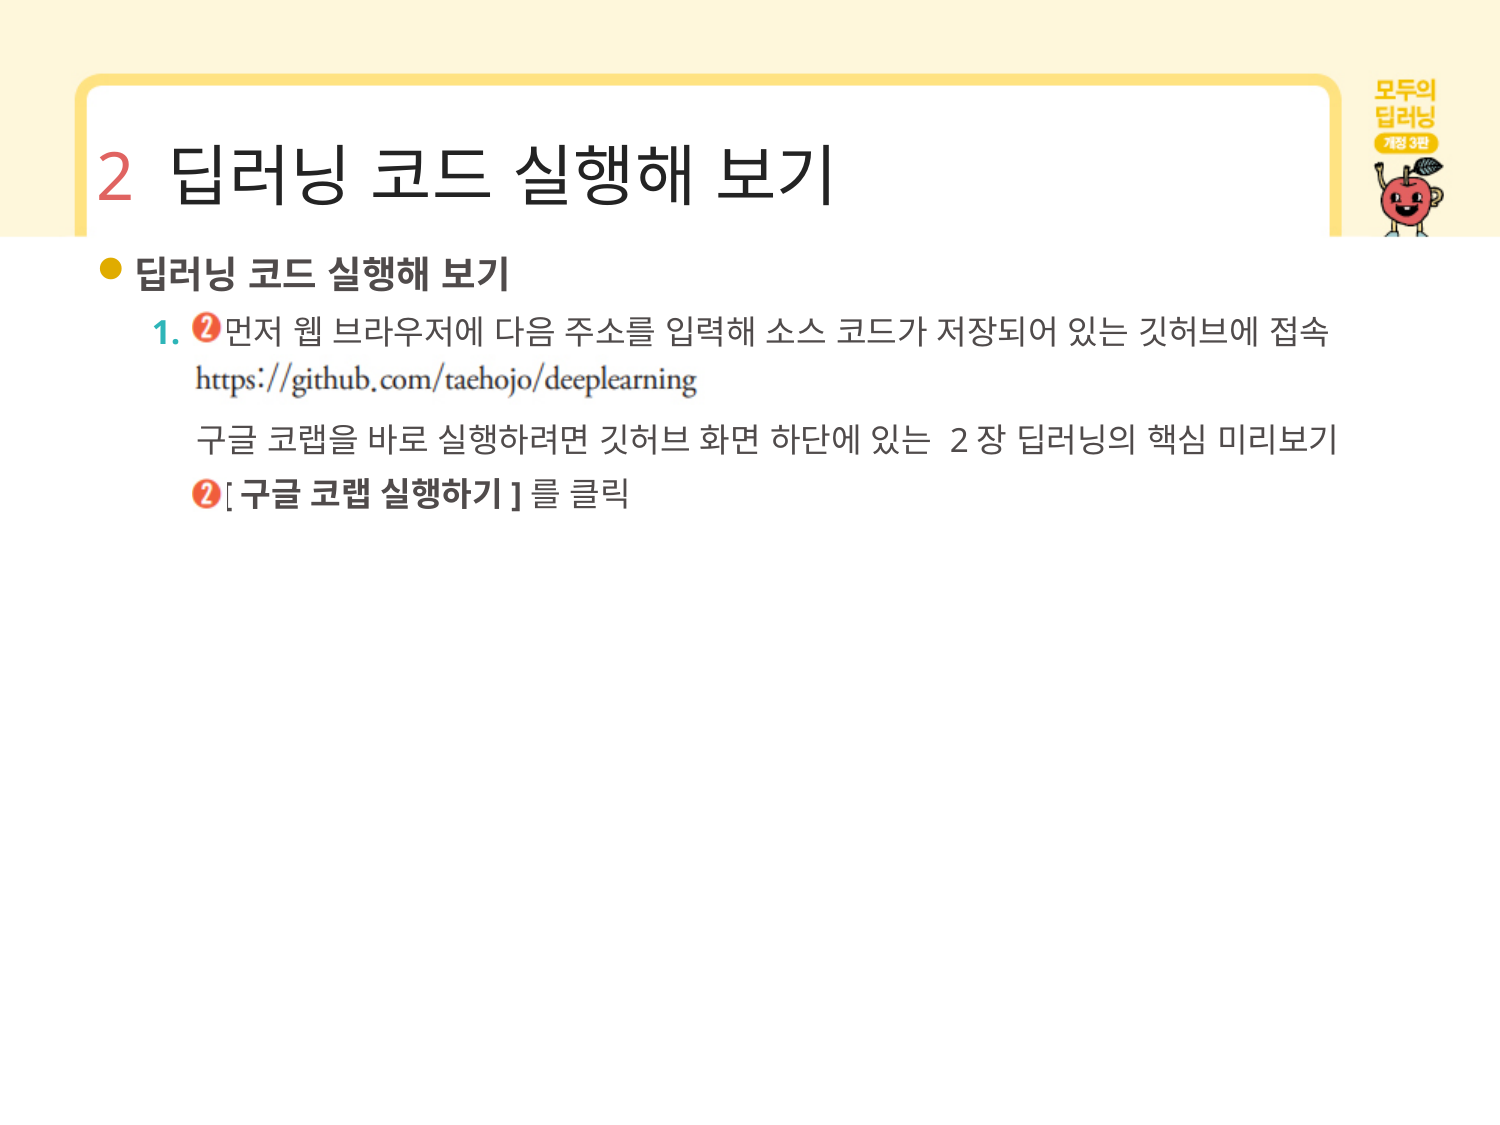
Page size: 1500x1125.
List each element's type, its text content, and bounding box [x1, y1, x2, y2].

list 딥러닝 코드 실행해 보기 1. 먼저 웹 브라우저에 다음 주소를 입력해 소스 코드가 저장되어 있는 깃허브에 접속 구글 코랩을 바로 실행하려면 깃허브 화면 하단에 있는 2장 딥러닝의 핵심 미리보기 [구글 코랩 실행하기]를 클릭 [81, 239, 1412, 1054]
title 2 딥러닝 코드 실행해 보기 [81, 90, 1412, 222]
picture [0, 0, 1500, 1125]
